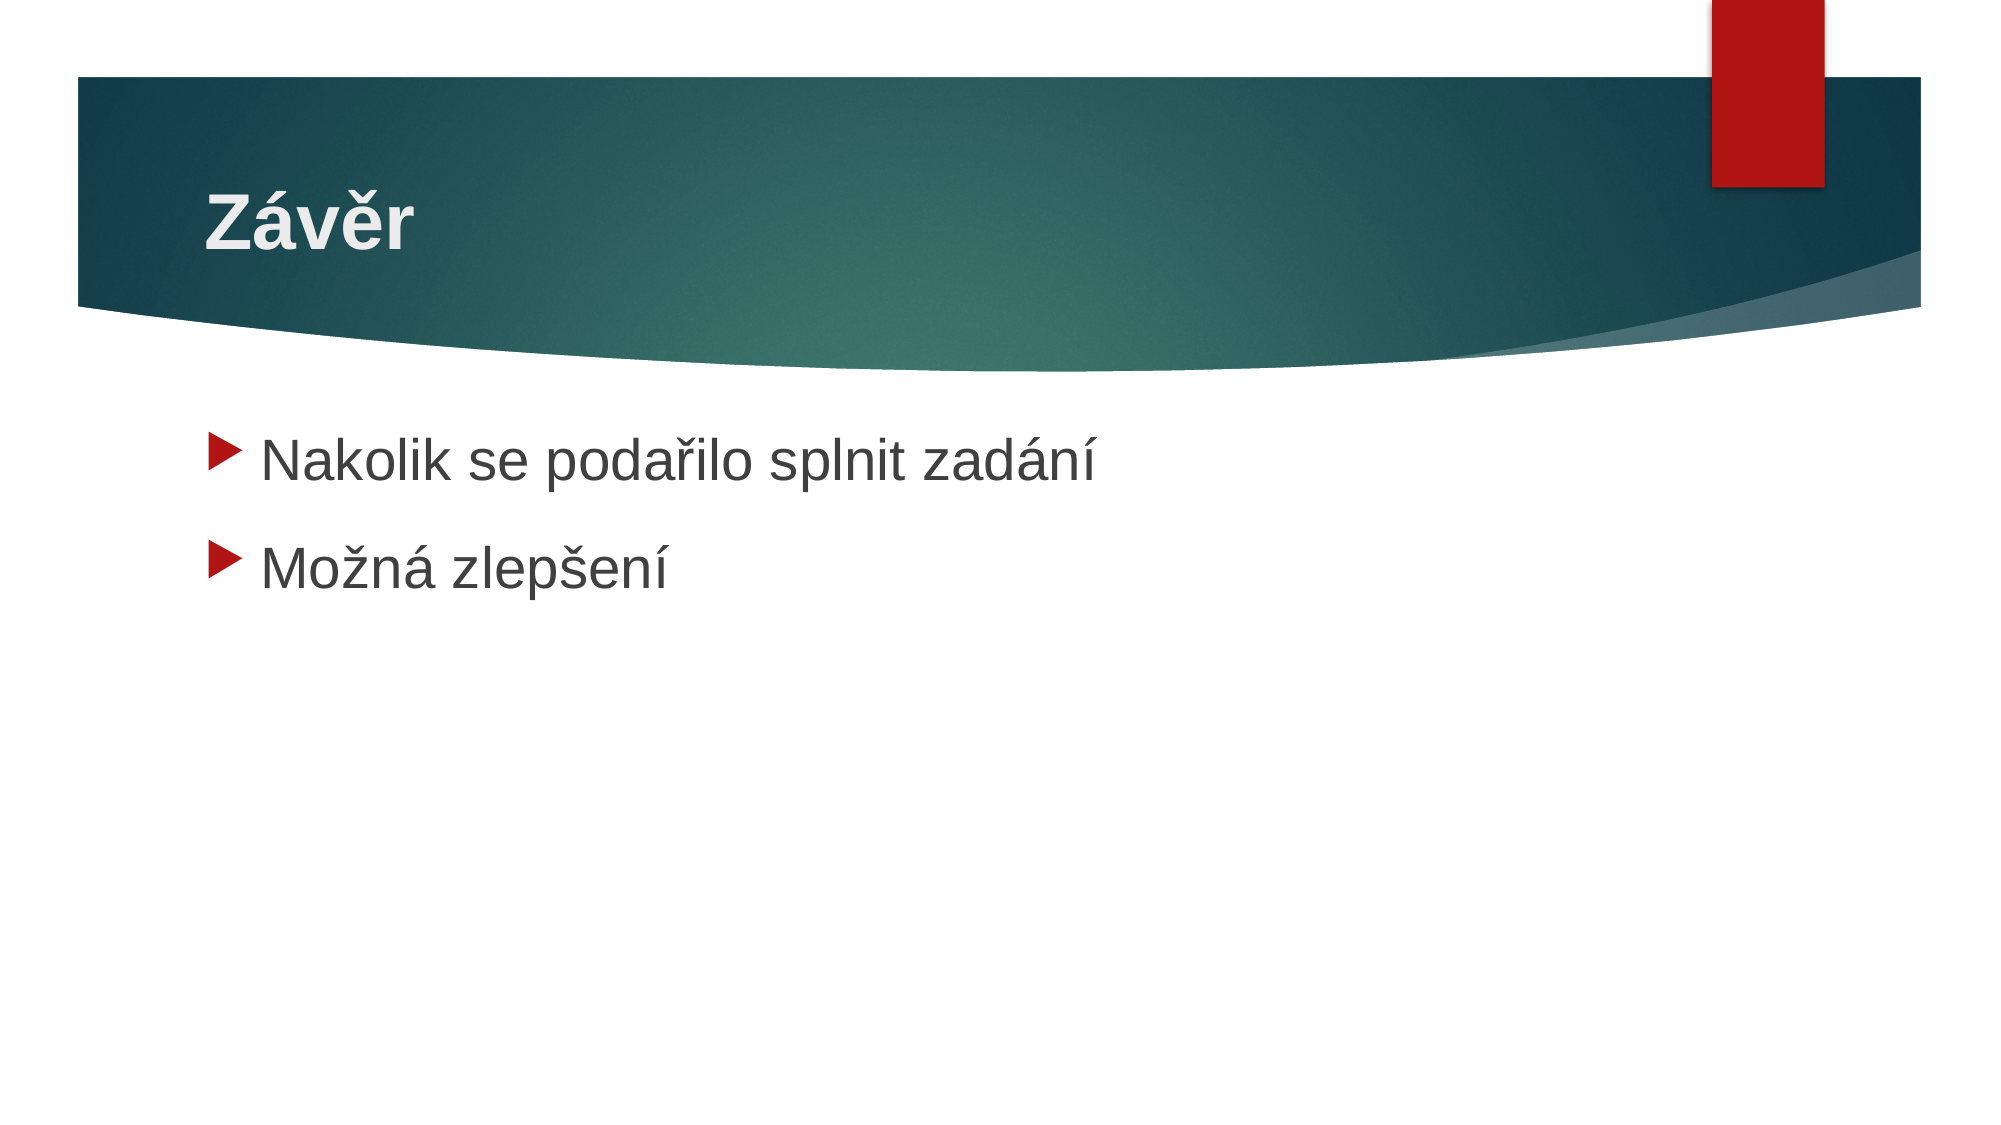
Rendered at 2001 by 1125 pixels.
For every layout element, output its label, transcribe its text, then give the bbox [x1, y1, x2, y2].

title Závěr [189, 159, 1638, 276]
list Nakolik se podařilo splnit zadání Možná zlepšení [189, 397, 1768, 1068]
